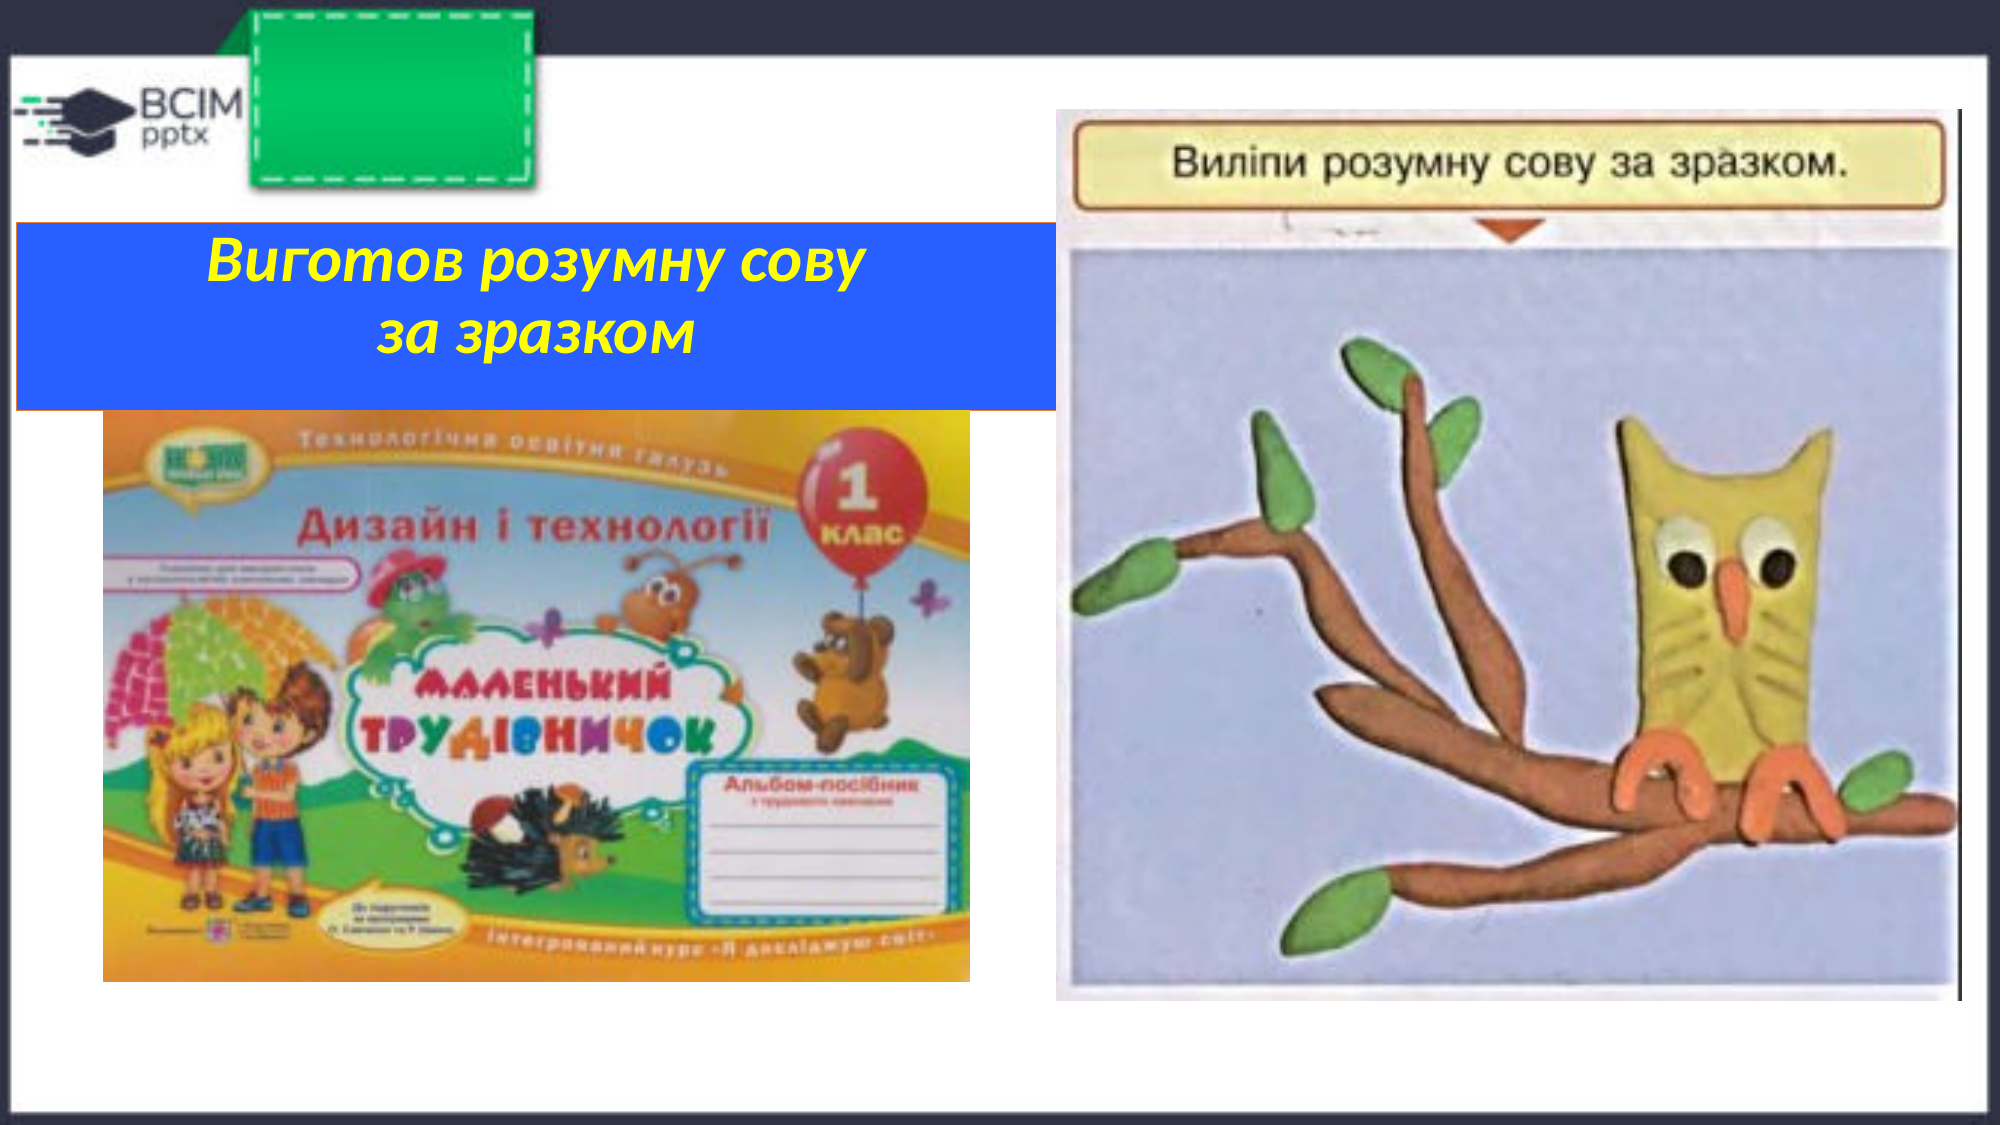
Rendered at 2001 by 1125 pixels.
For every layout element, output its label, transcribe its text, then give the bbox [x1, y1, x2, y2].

title Виготов розумну сову за зразком [16, 222, 1050, 411]
picture [0, 0, 2000, 1125]
